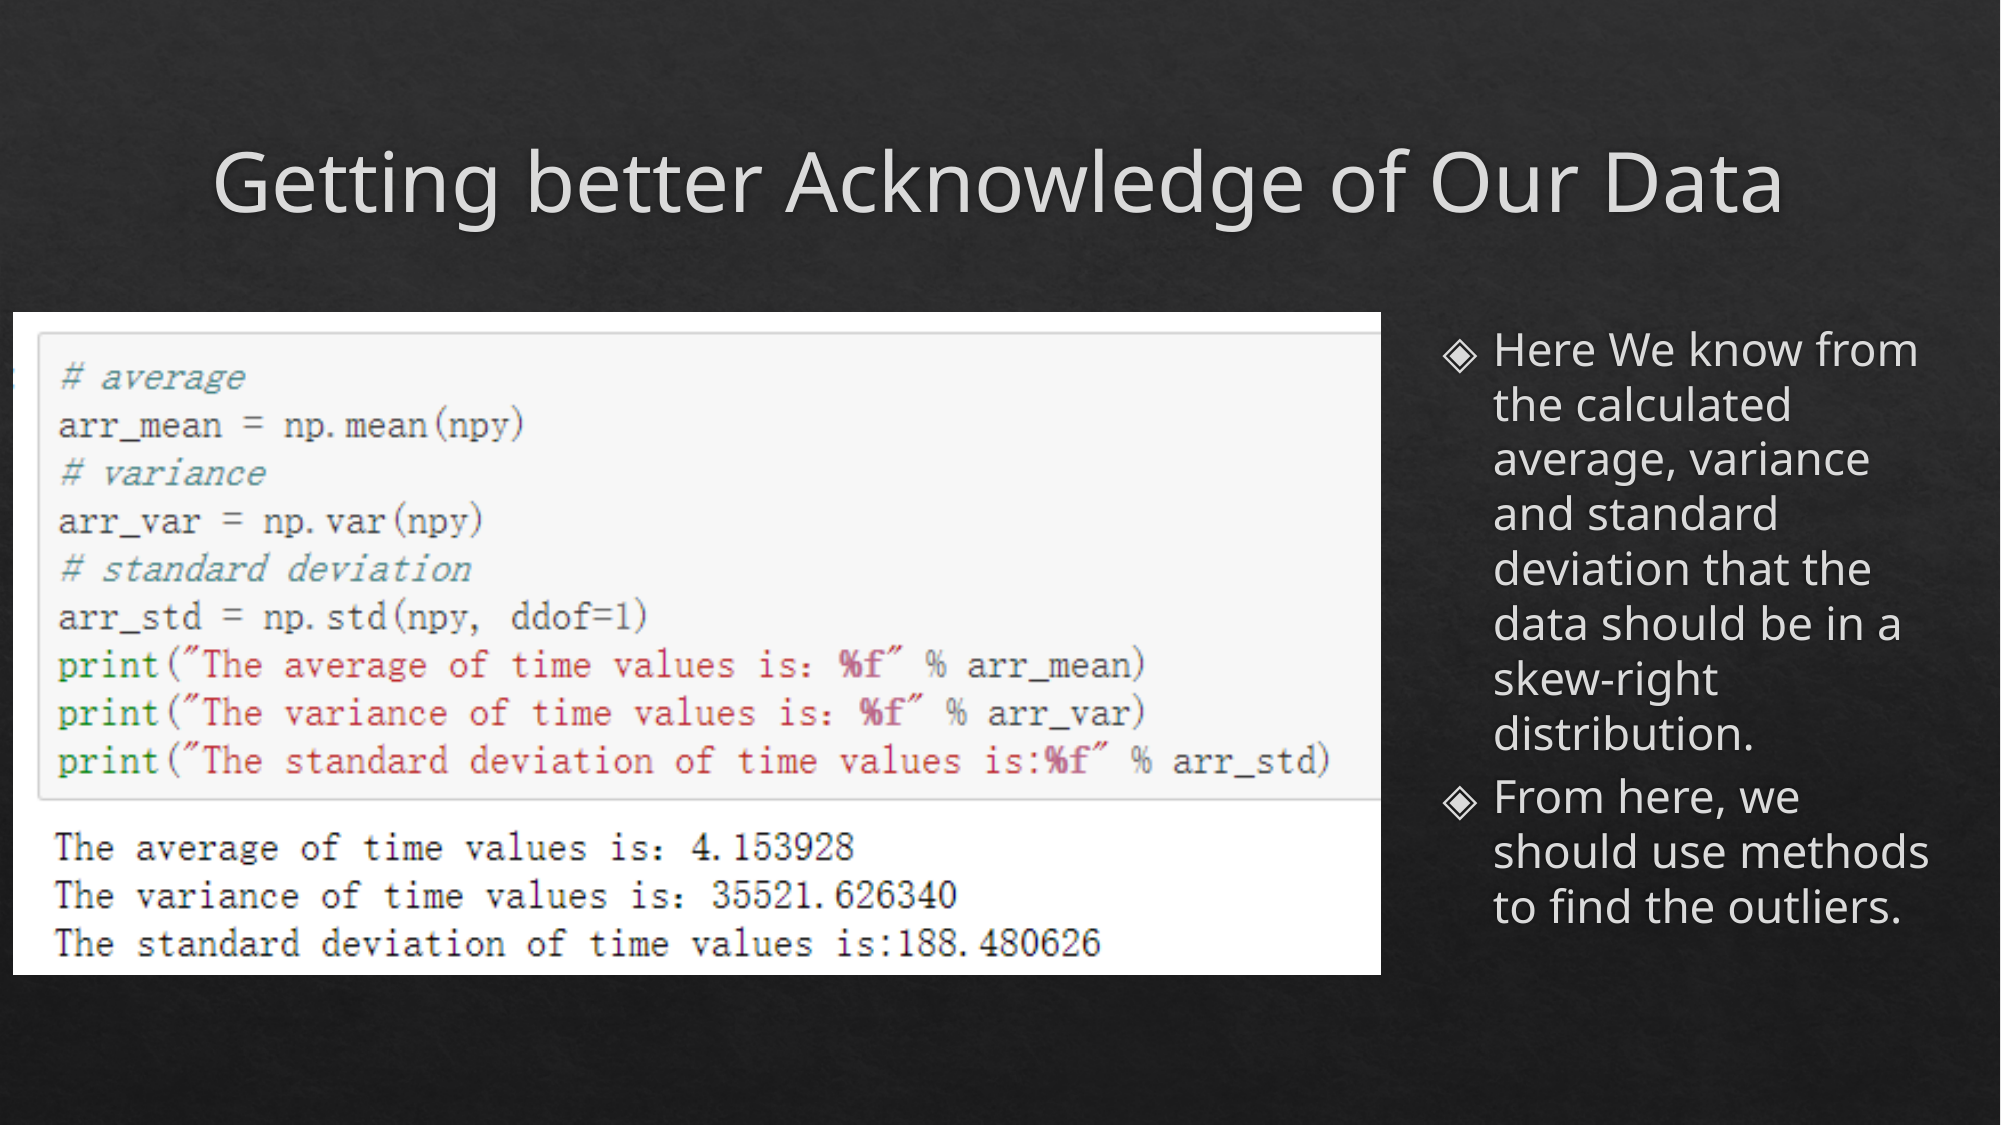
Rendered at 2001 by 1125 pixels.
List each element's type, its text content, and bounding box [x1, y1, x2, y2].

picture [0, 0, 2001, 1125]
list Here We know from the calculated average, variance and standard deviation that the data should be in a skew-right distribution. From here, we should use methods to find the outliers. [1402, 312, 1950, 975]
title Getting better Acknowledge of Our Data [149, 99, 1849, 260]
